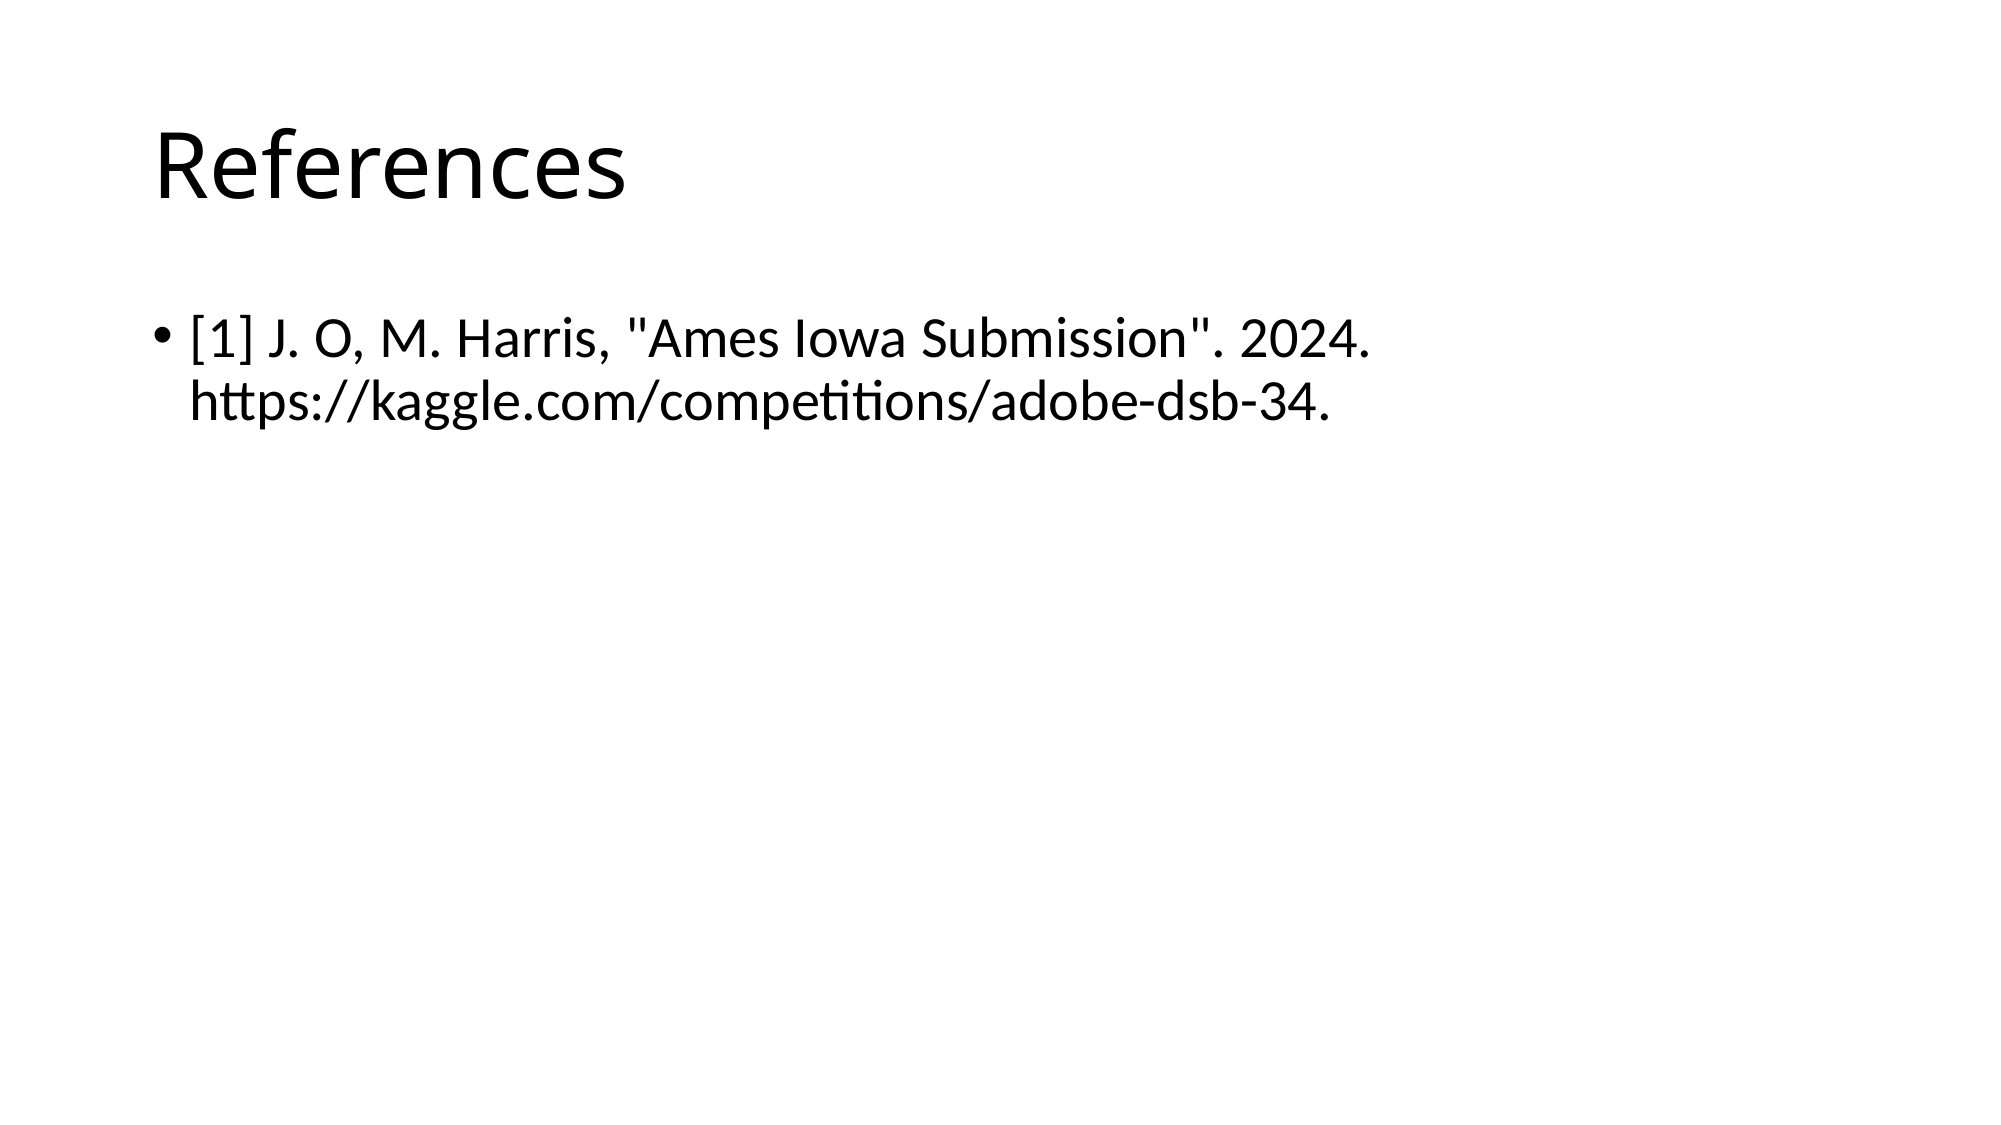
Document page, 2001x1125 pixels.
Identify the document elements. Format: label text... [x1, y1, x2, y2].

list [1] J. O, M. Harris, "Ames Iowa Submission". 2024. https://kaggle.com/competitions/adobe-dsb-34. [137, 299, 1863, 1014]
title References [137, 59, 1863, 278]
